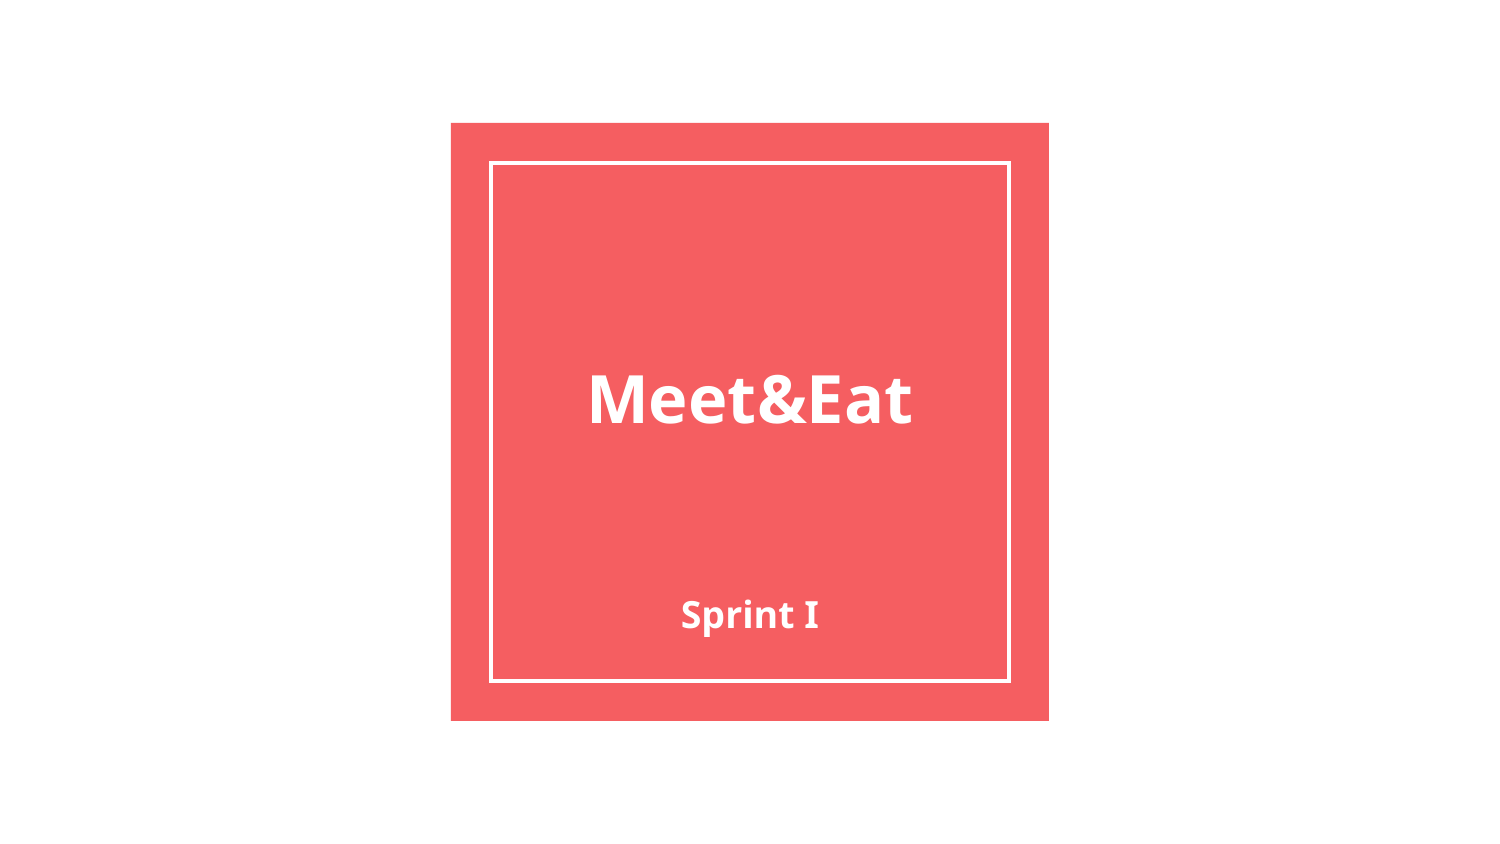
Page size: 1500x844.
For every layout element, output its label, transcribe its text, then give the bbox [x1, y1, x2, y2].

title Meet&Eat [507, 266, 993, 527]
subtitle Sprint I [507, 535, 993, 651]
